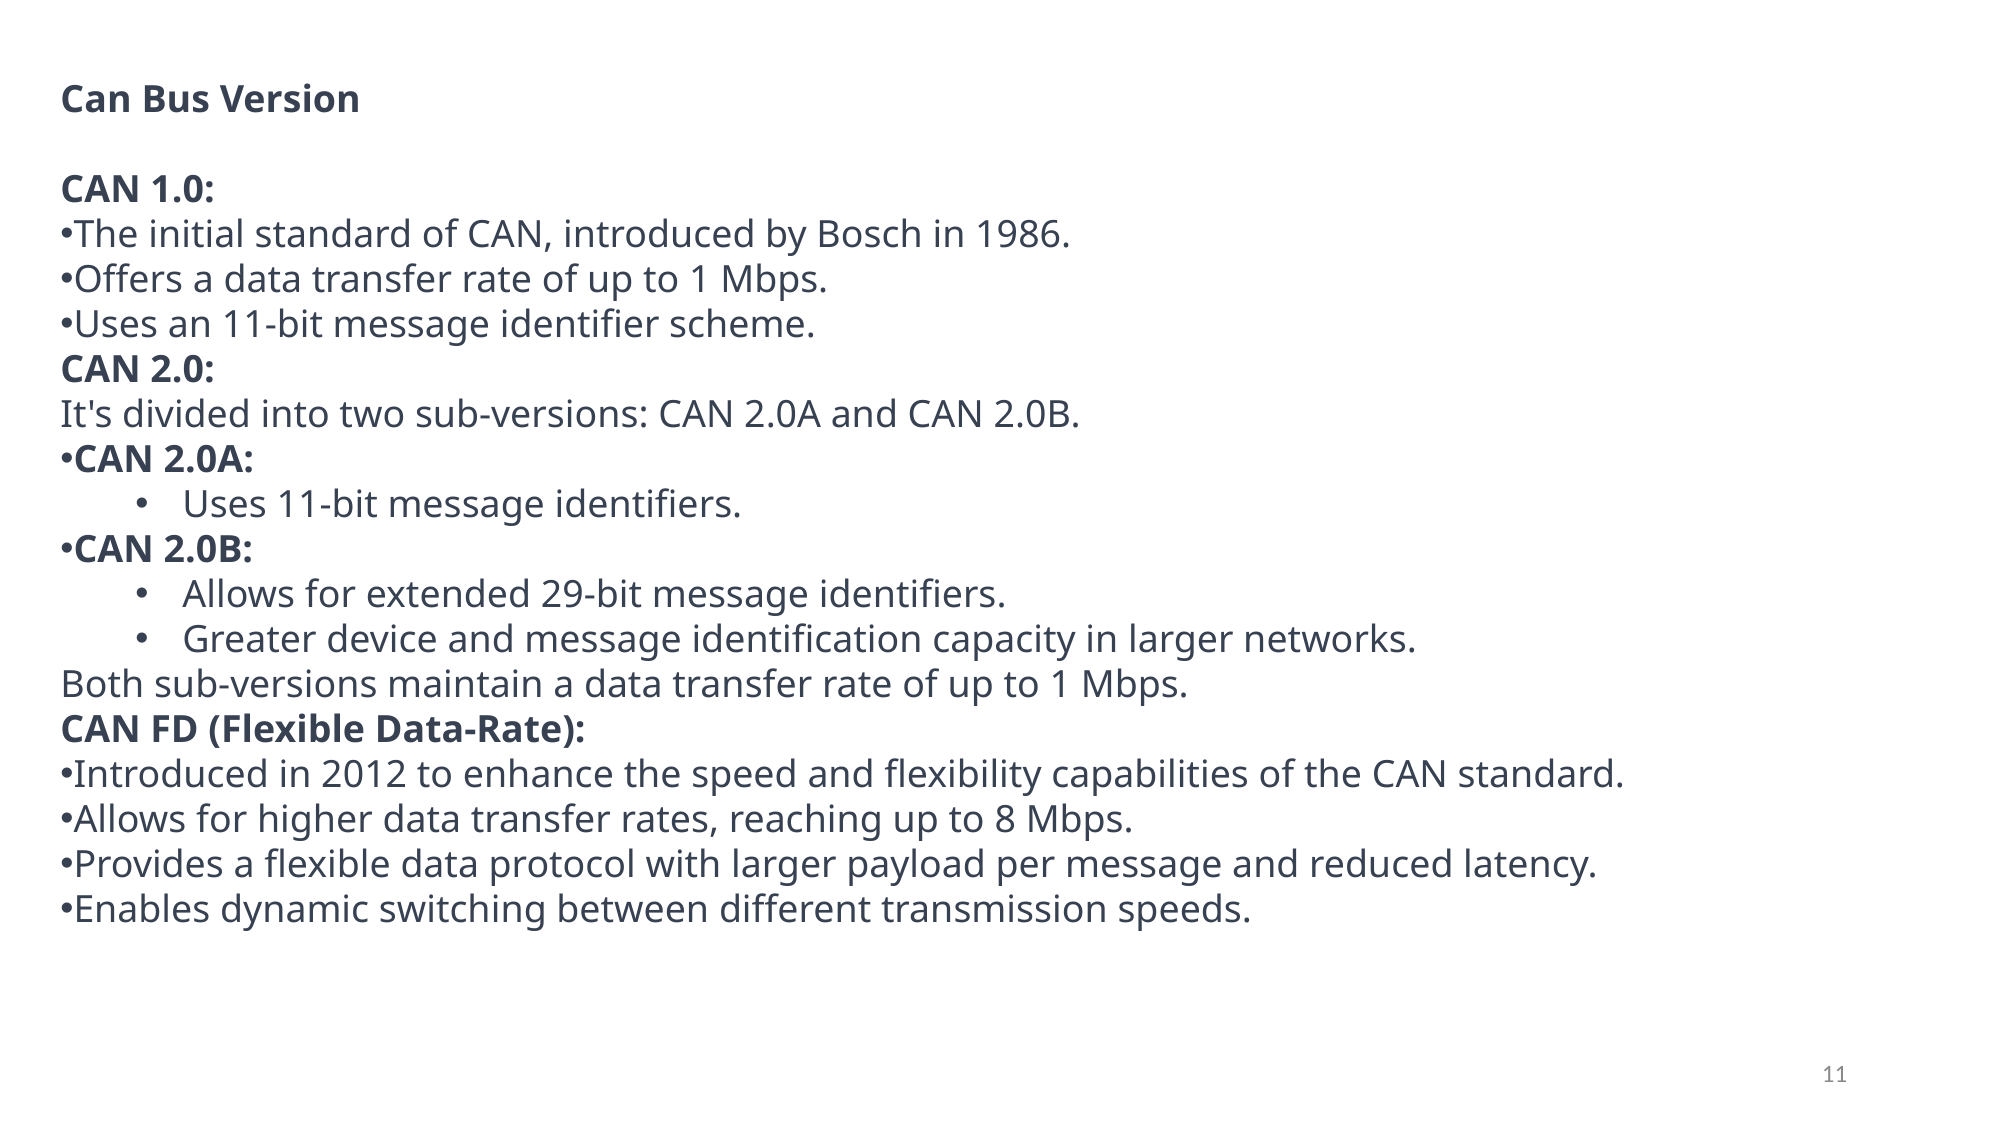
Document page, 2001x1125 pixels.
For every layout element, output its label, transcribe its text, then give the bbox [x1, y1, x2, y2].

text_box Can Bus Version CAN 1.0: The initial standard of CAN, introduced by Bosch in 1986. Offers a data transfer rate of up to 1 Mbps. Uses an 11-bit message identifier scheme. CAN 2.0: It's divided into two sub-versions: CAN 2.0A and CAN 2.0B. CAN 2.0A: Uses 11-bit message identifiers. CAN 2.0B: Allows for extended 29-bit message identifiers. Greater device and message identification capacity in larger networks. Both sub-versions maintain a data transfer rate of up to 1 Mbps. CAN FD (Flexible Data-Rate): Introduced in 2012 to enhance the speed and flexibility capabilities of the CAN standard. Allows for higher data transfer rates, reaching up to 8 Mbps. Provides a flexible data protocol with larger payload per message and reduced latency. Enables dynamic switching between different transmission speeds. [45, 22, 1953, 1073]
slide_number 11 [1412, 1073, 1863, 1103]
